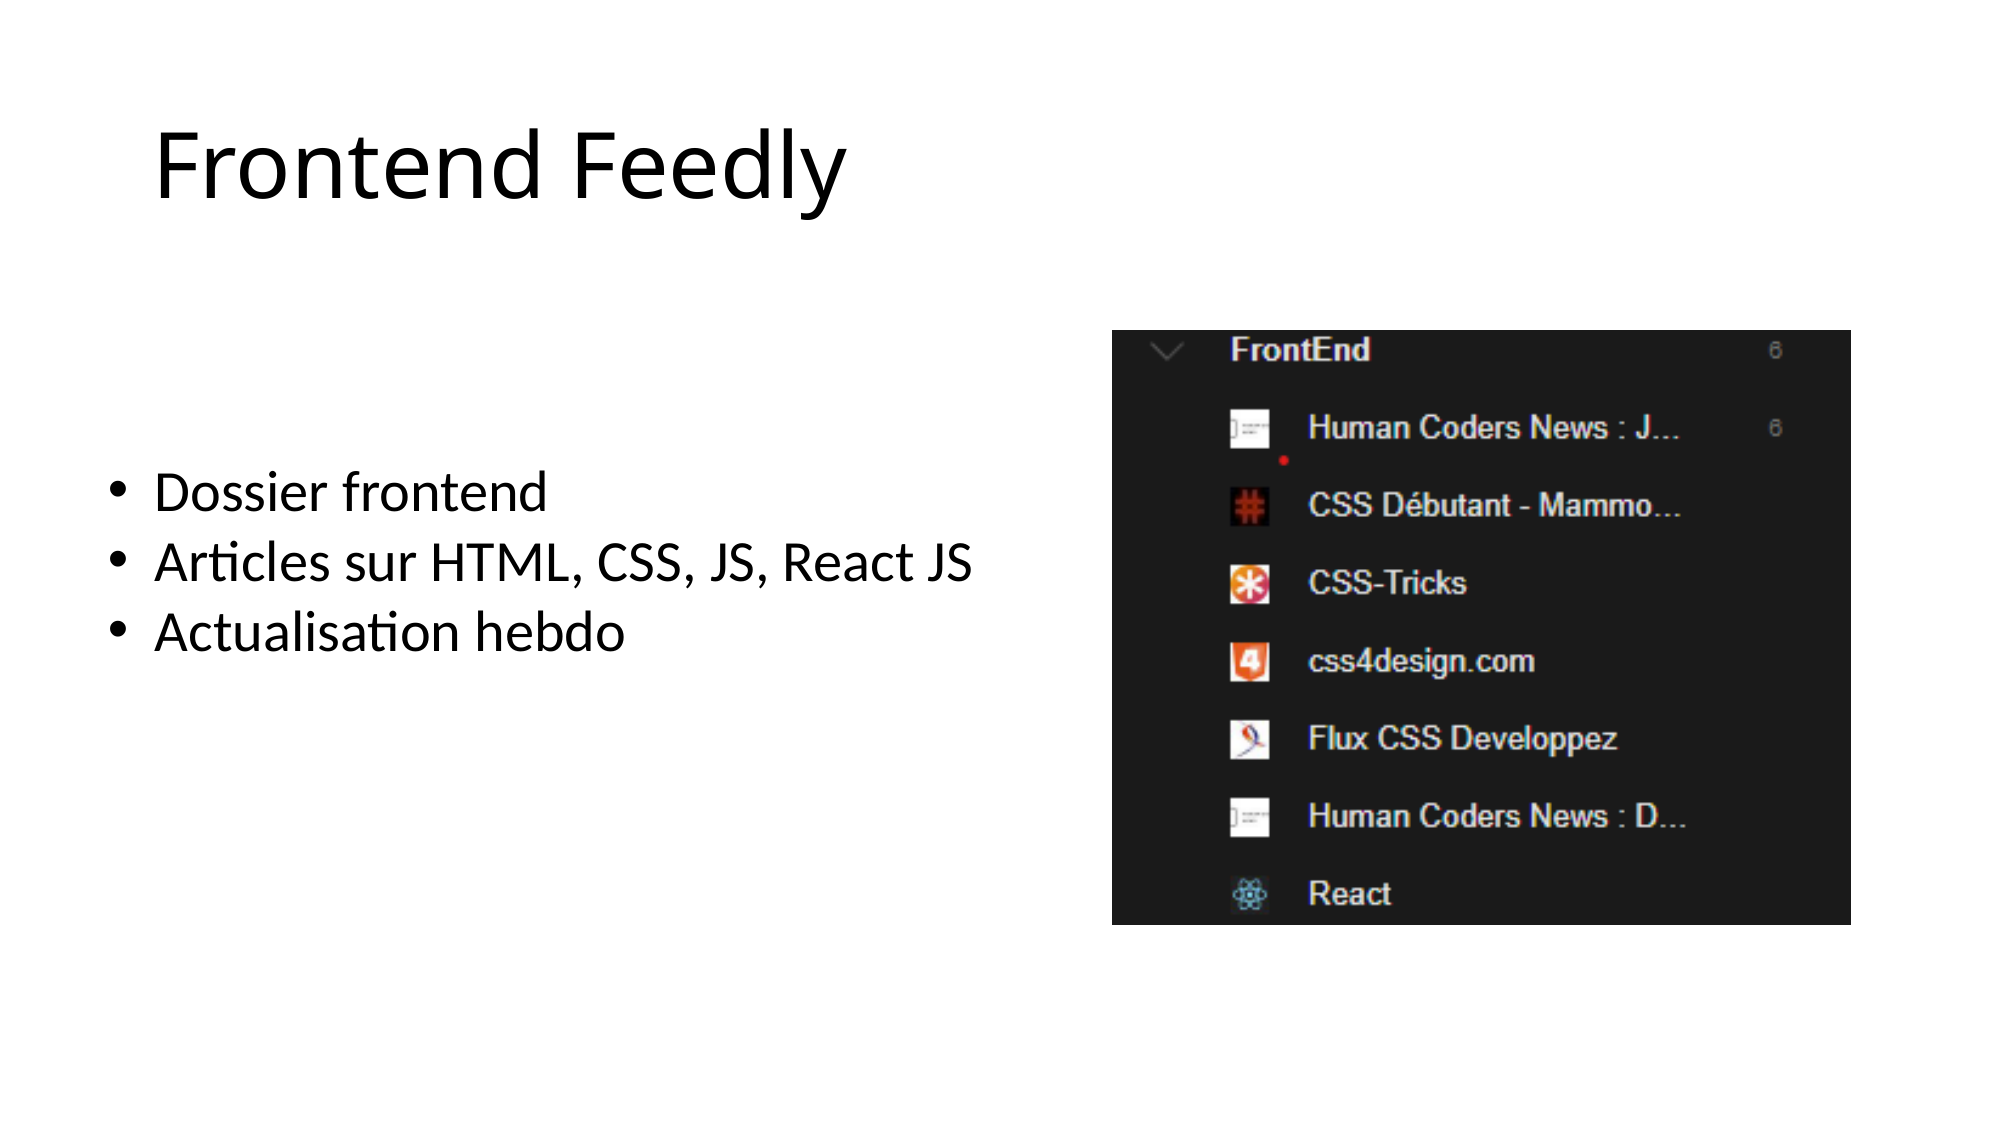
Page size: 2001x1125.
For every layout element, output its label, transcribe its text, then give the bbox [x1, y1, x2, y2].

title Frontend Feedly [137, 59, 1863, 278]
text_box Dossier frontend Articles sur HTML, CSS, JS, React JS Actualisation hebdo [93, 446, 1095, 671]
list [1112, 330, 1851, 925]
